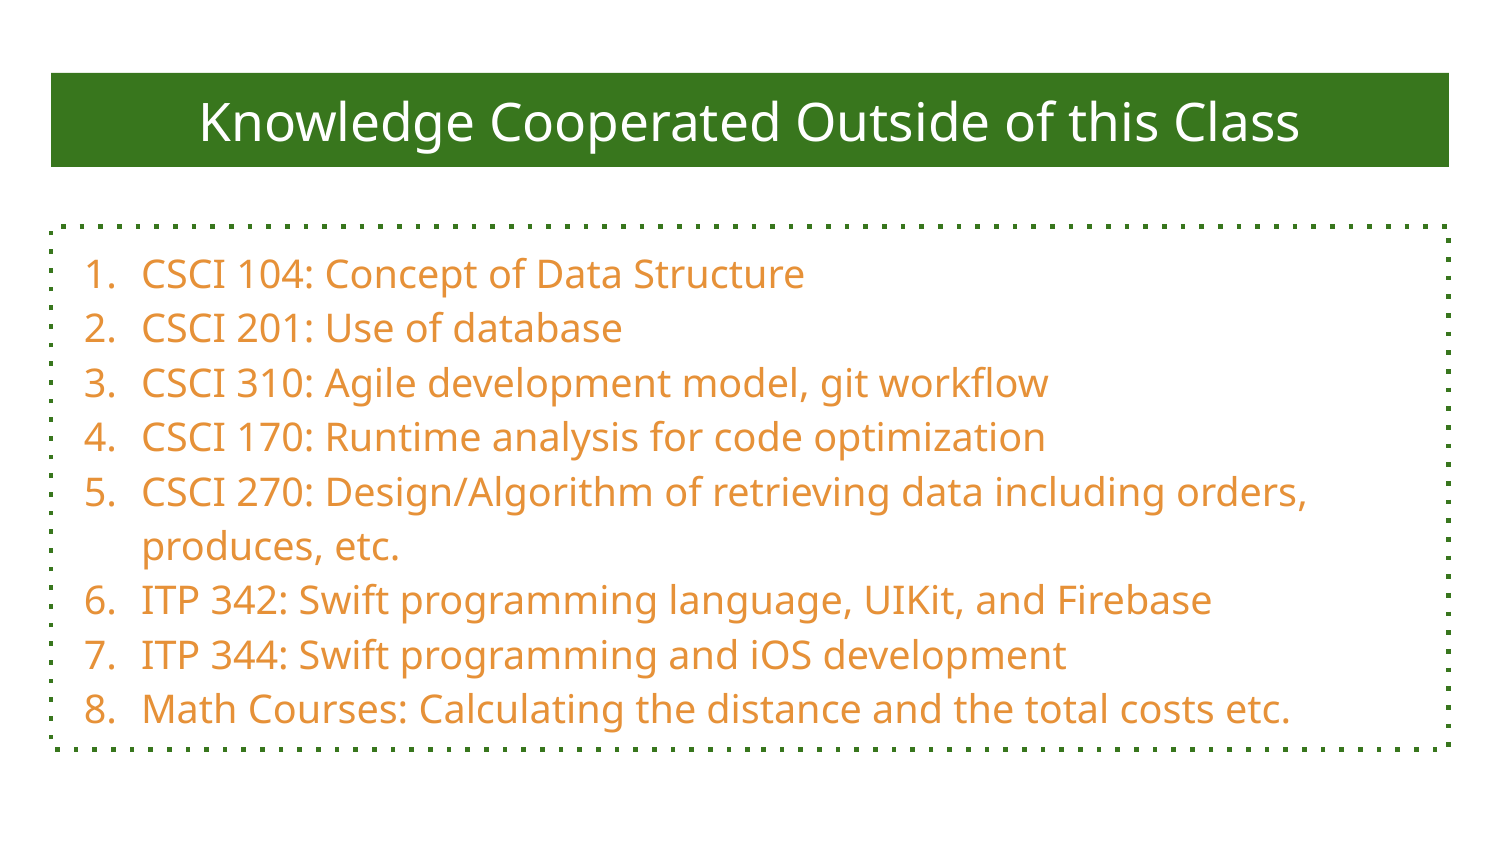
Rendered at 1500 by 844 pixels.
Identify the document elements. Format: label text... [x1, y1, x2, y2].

title Knowledge Cooperated Outside of this Class [51, 72, 1449, 167]
list CSCI 104: Concept of Data Structure CSCI 201: Use of database CSCI 310: Agile development model, git workflow CSCI 170: Runtime analysis for code optimization CSCI 270: Design/Algorithm of retrieving data including orders, produces, etc. ITP 342: Swift programming language, UIKit, and Firebase ITP 344: Swift programming and iOS development Math Courses: Calculating the distance and the total costs etc. [51, 226, 1449, 750]
